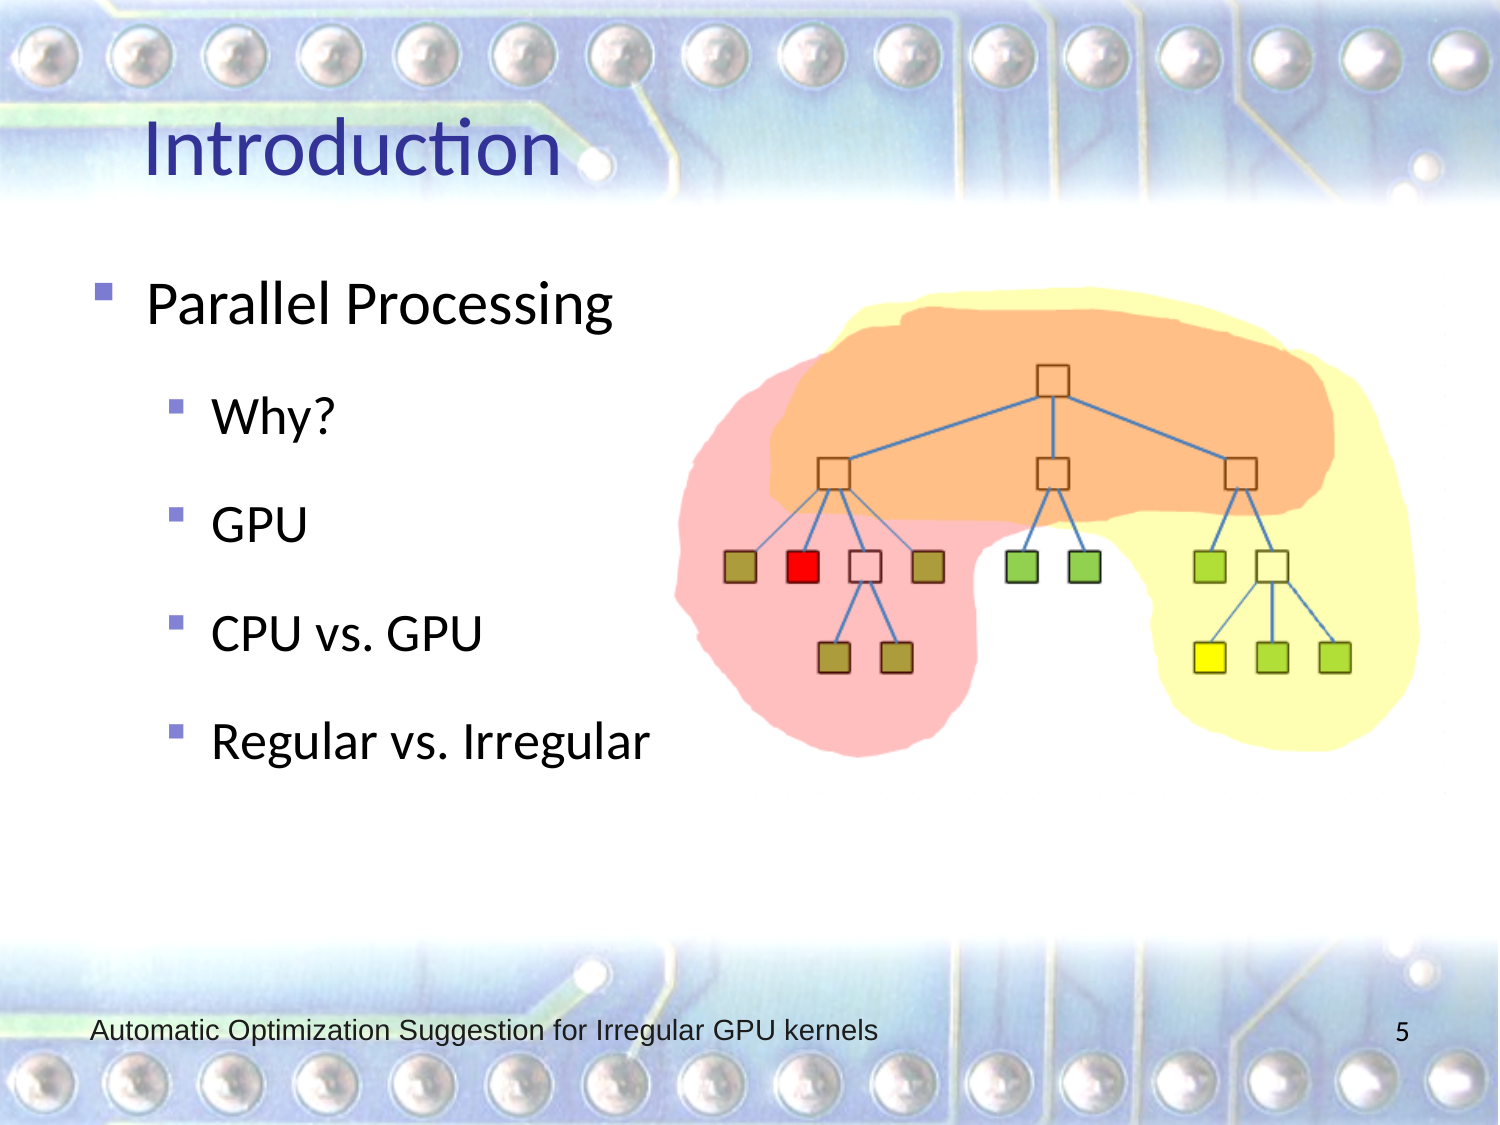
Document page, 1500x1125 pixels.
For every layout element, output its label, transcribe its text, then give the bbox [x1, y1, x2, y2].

slide_number Automatic Optimization Suggestion for Irregular GPU kernels [74, 978, 1113, 1055]
slide_number 5 [1113, 979, 1426, 1055]
title Introduction [74, 89, 1426, 195]
list Parallel Processing Why? GPU CPU vs. GPU Regular vs. Irregular [74, 216, 1425, 953]
picture [662, 274, 1446, 795]
